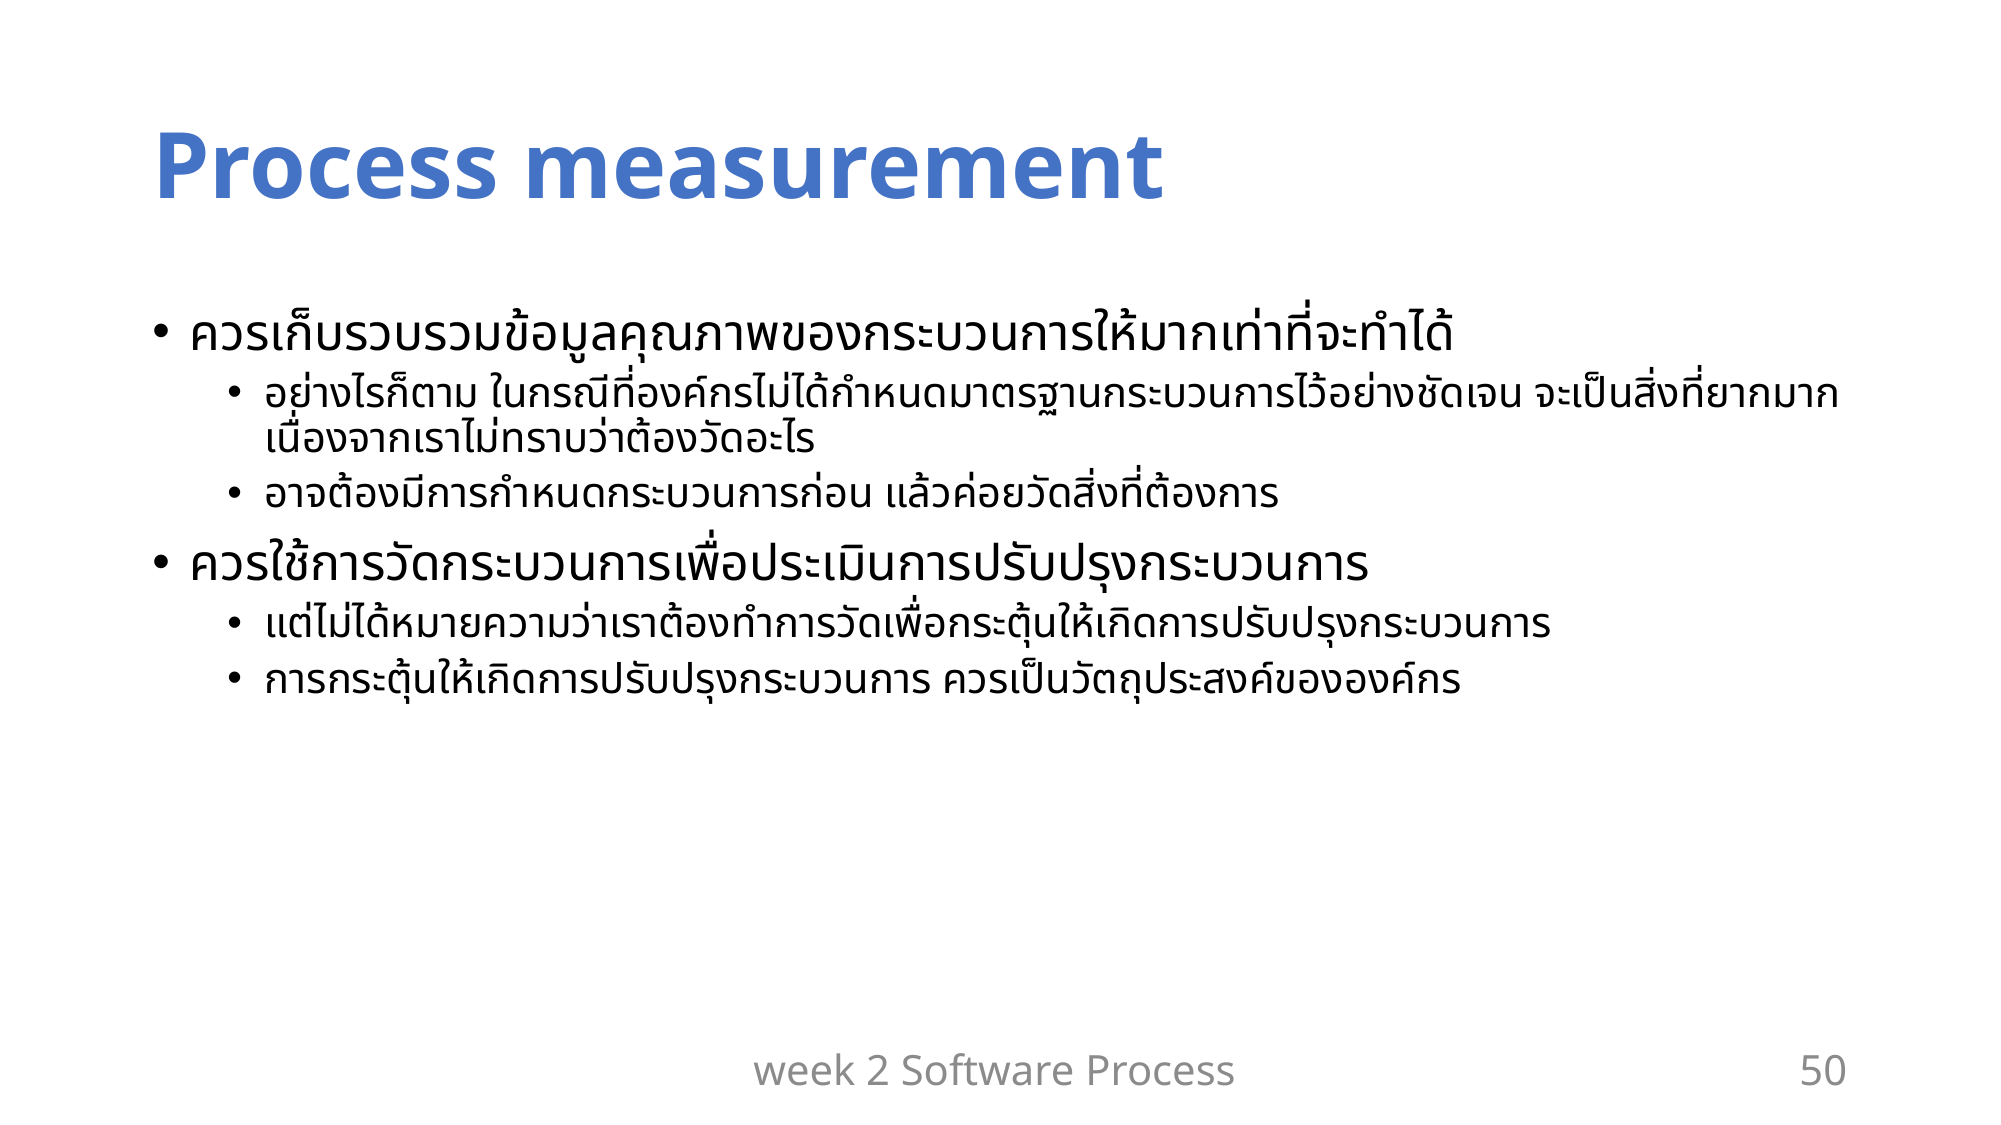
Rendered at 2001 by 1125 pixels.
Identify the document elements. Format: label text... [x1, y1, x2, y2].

list ควรเก็บรวบรวมข้อมูลคุณภาพของกระบวนการให้มากเท่าที่จะทำได้ อย่างไรก็ตาม ในกรณีที่องค์กรไม่ได้กำหนดมาตรฐานกระบวนการไว้อย่างชัดเจน จะเป็นสิ่งที่ยากมาก เนื่องจากเราไม่ทราบว่าต้องวัดอะไร อาจต้องมีการกำหนดกระบวนการก่อน แล้วค่อยวัดสิ่งที่ต้องการ ควรใช้การวัดกระบวนการเพื่อประเมินการปรับปรุงกระบวนการ แต่ไม่ได้หมายความว่าเราต้องทำการวัดเพื่อกระตุ้นให้เกิดการปรับปรุงกระบวนการ การกระตุ้นให้เกิดการปรับปรุงกระบวนการ ควรเป็นวัตถุประสงค์ขององค์กร [137, 299, 1863, 1014]
slide_number 50 [1412, 1042, 1863, 1103]
footer week 2 Software Process [662, 1042, 1338, 1103]
title Process measurement [137, 59, 1863, 278]
